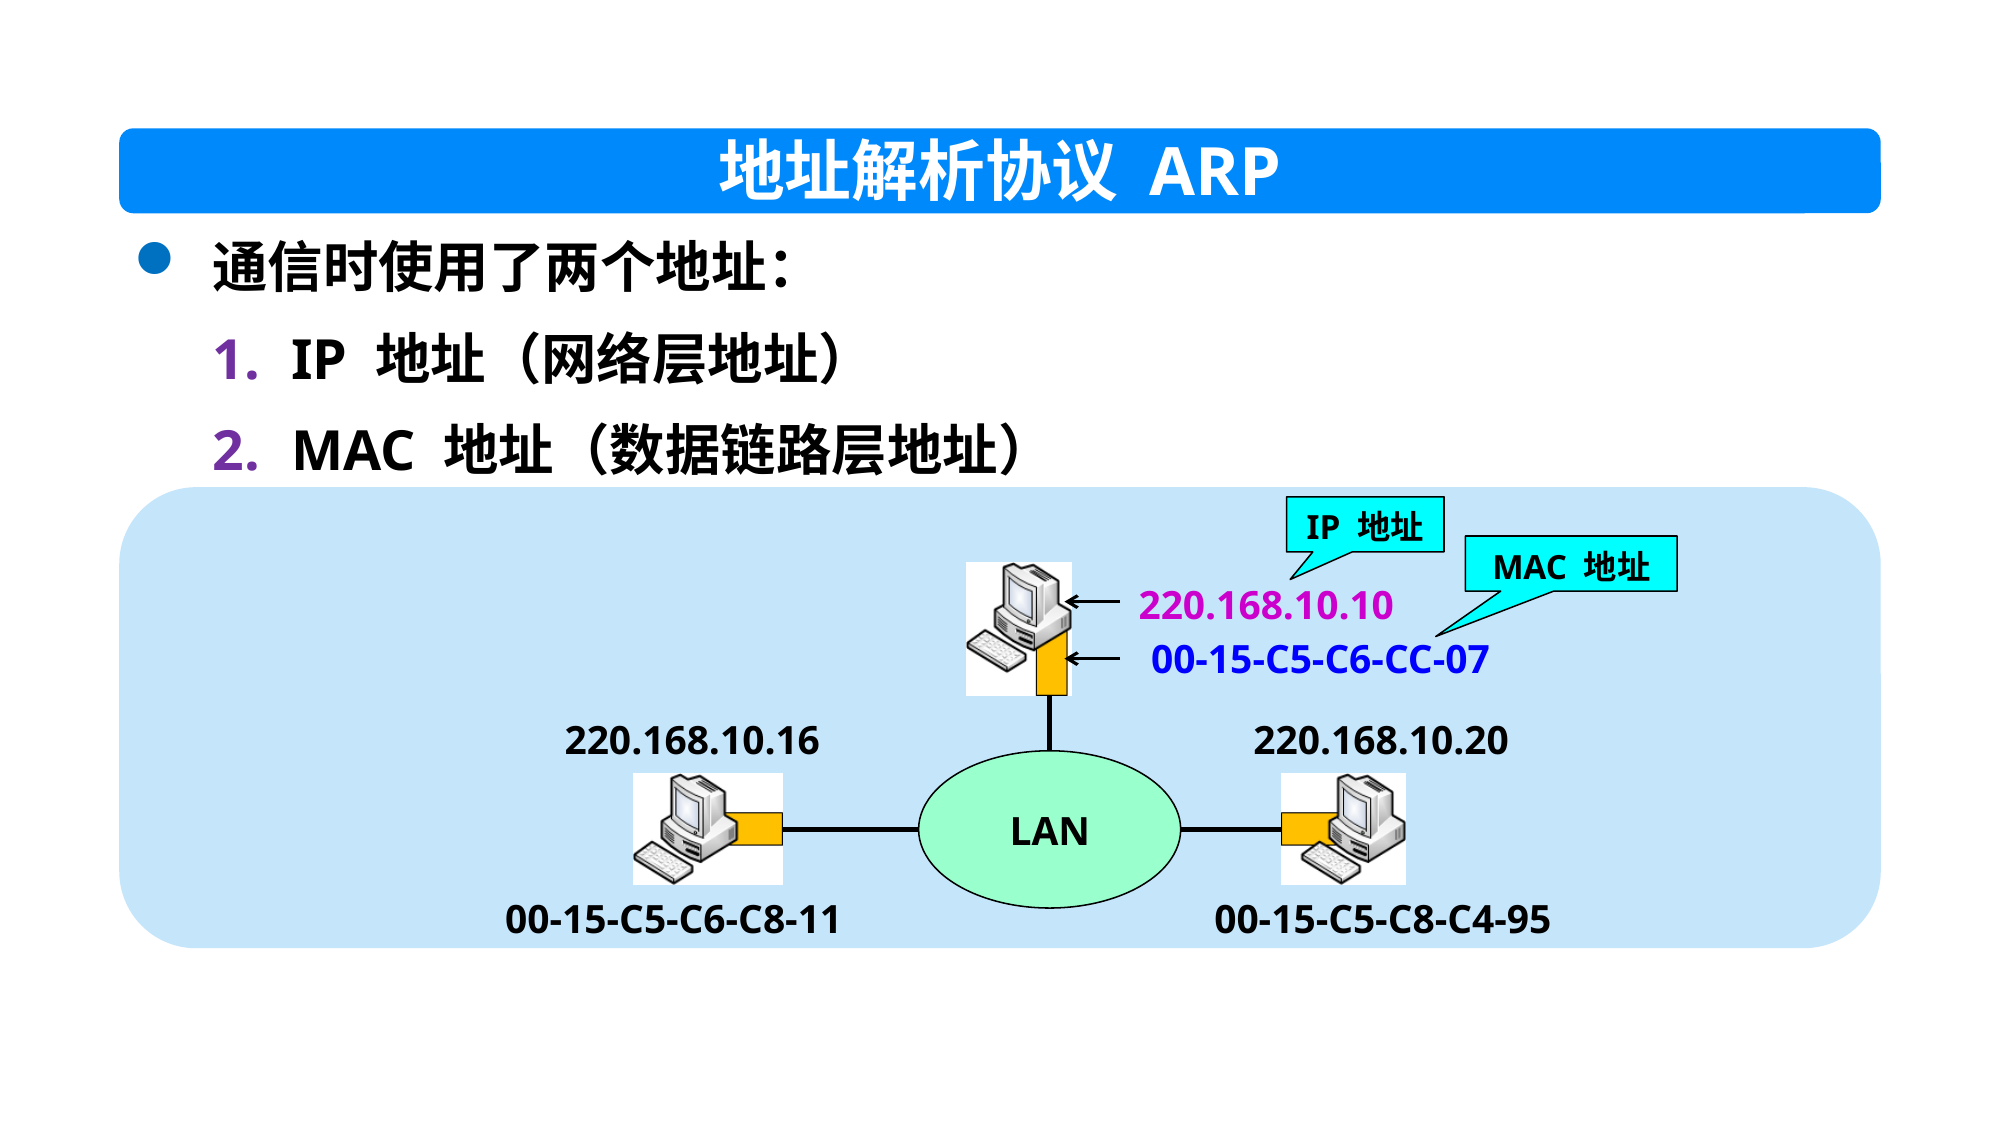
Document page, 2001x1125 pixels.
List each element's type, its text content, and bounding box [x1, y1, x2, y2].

text_box 00-15-C5-C8-C4-95 [1199, 887, 1567, 949]
text_box 220.168.10.20 [1238, 708, 1524, 770]
text_box IP 地址 [1286, 496, 1445, 580]
picture [966, 562, 1072, 697]
text_box 通信时使用了两个地址： IP 地址（网络层地址） MAC 地址（数据链路层地址） [119, 199, 1796, 490]
text_box 00-15-C5-C6-CC-07 [1136, 627, 1505, 689]
text_box 220.168.10.10 [1123, 573, 1410, 635]
text_box MAC 地址 [1435, 535, 1678, 637]
text_box LAN [918, 750, 1181, 909]
text_box 00-15-C5-C6-C8-11 [490, 887, 858, 949]
text_box 220.168.10.16 [549, 708, 835, 770]
picture [633, 773, 783, 885]
text_box [117, 485, 1883, 951]
text_box [119, 128, 703, 199]
text_box [1297, 128, 1881, 214]
text_box 地址解析协议 ARP [703, 121, 1297, 199]
picture [1280, 773, 1406, 885]
